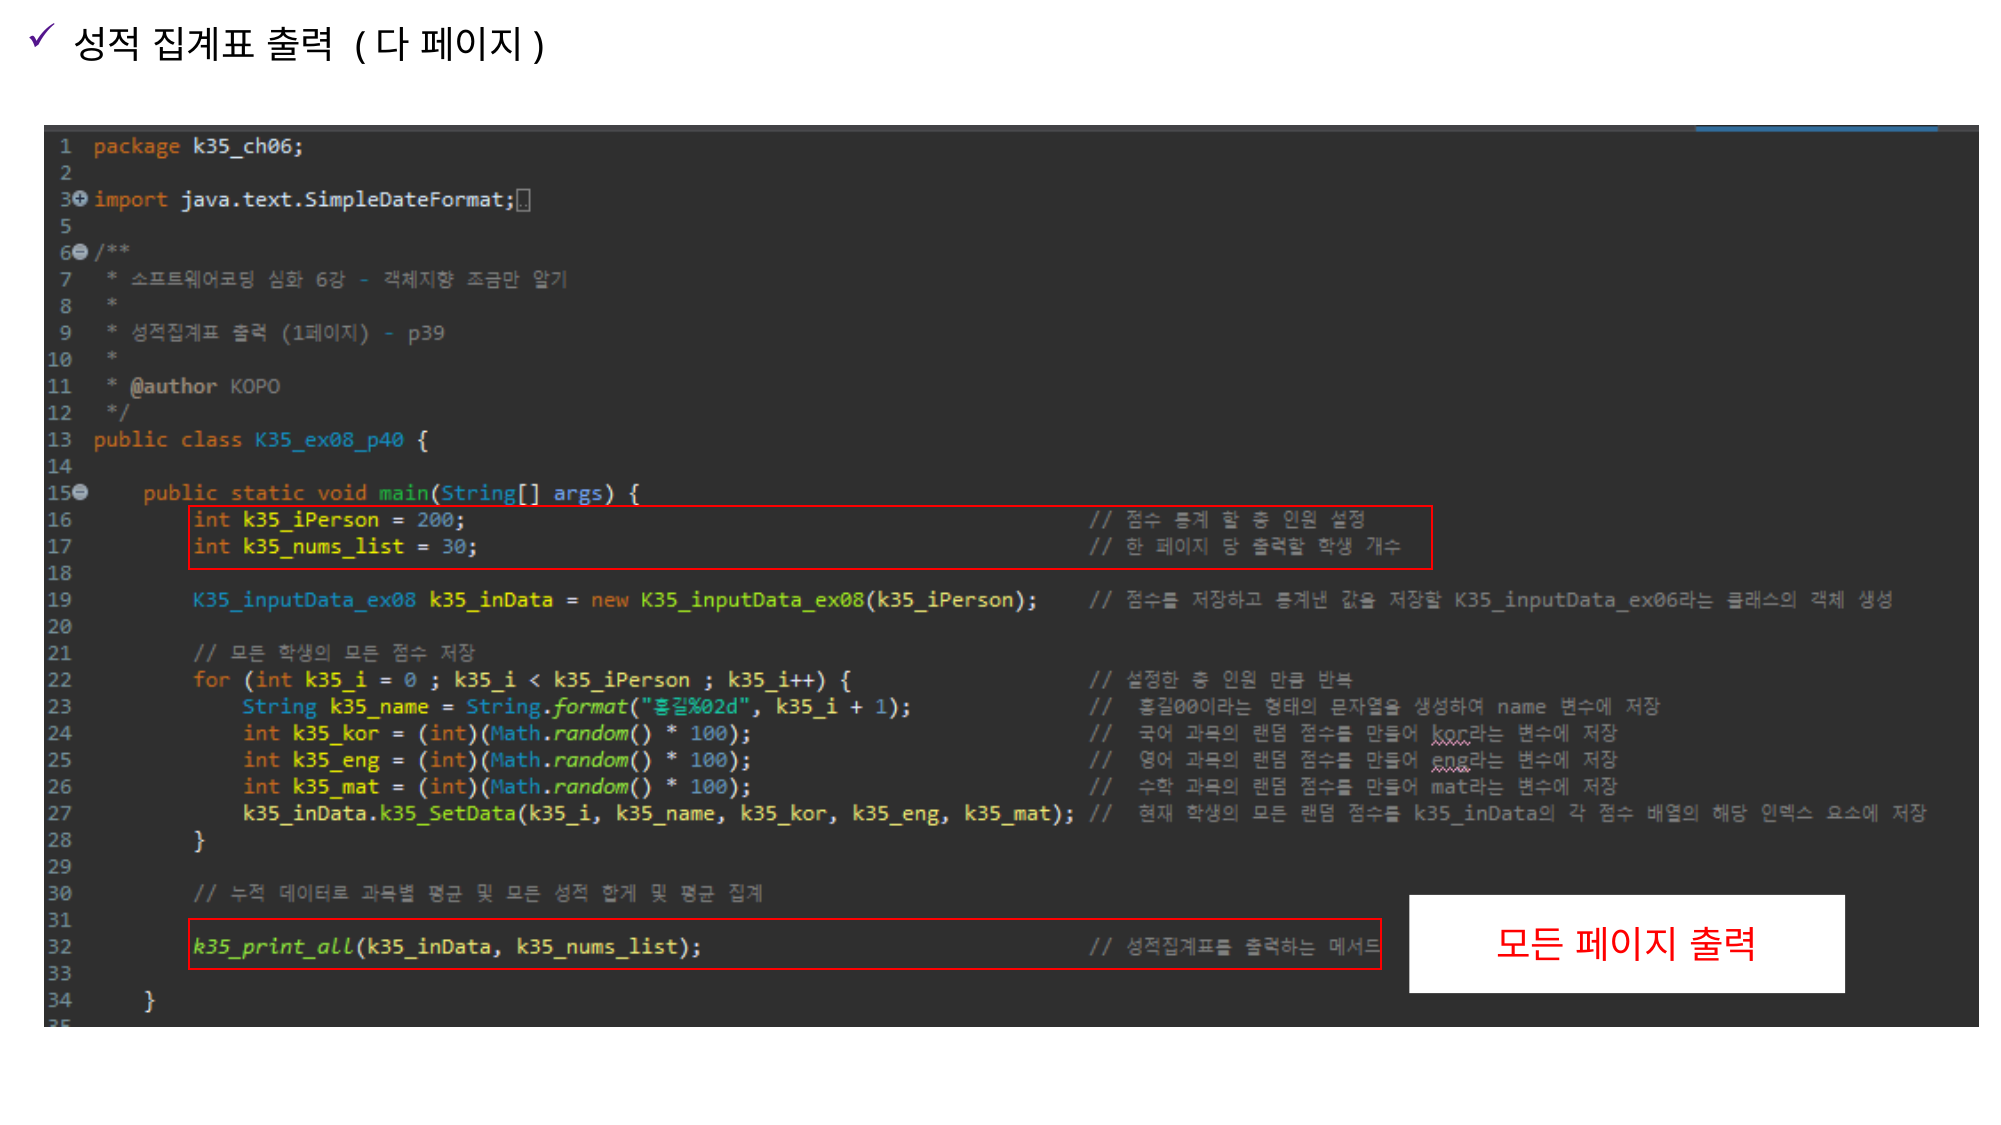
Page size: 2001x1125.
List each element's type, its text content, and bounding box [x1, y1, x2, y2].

picture [44, 125, 1979, 1027]
text_box 성적 집계표 출력 (다 페이지) [11, 0, 560, 74]
